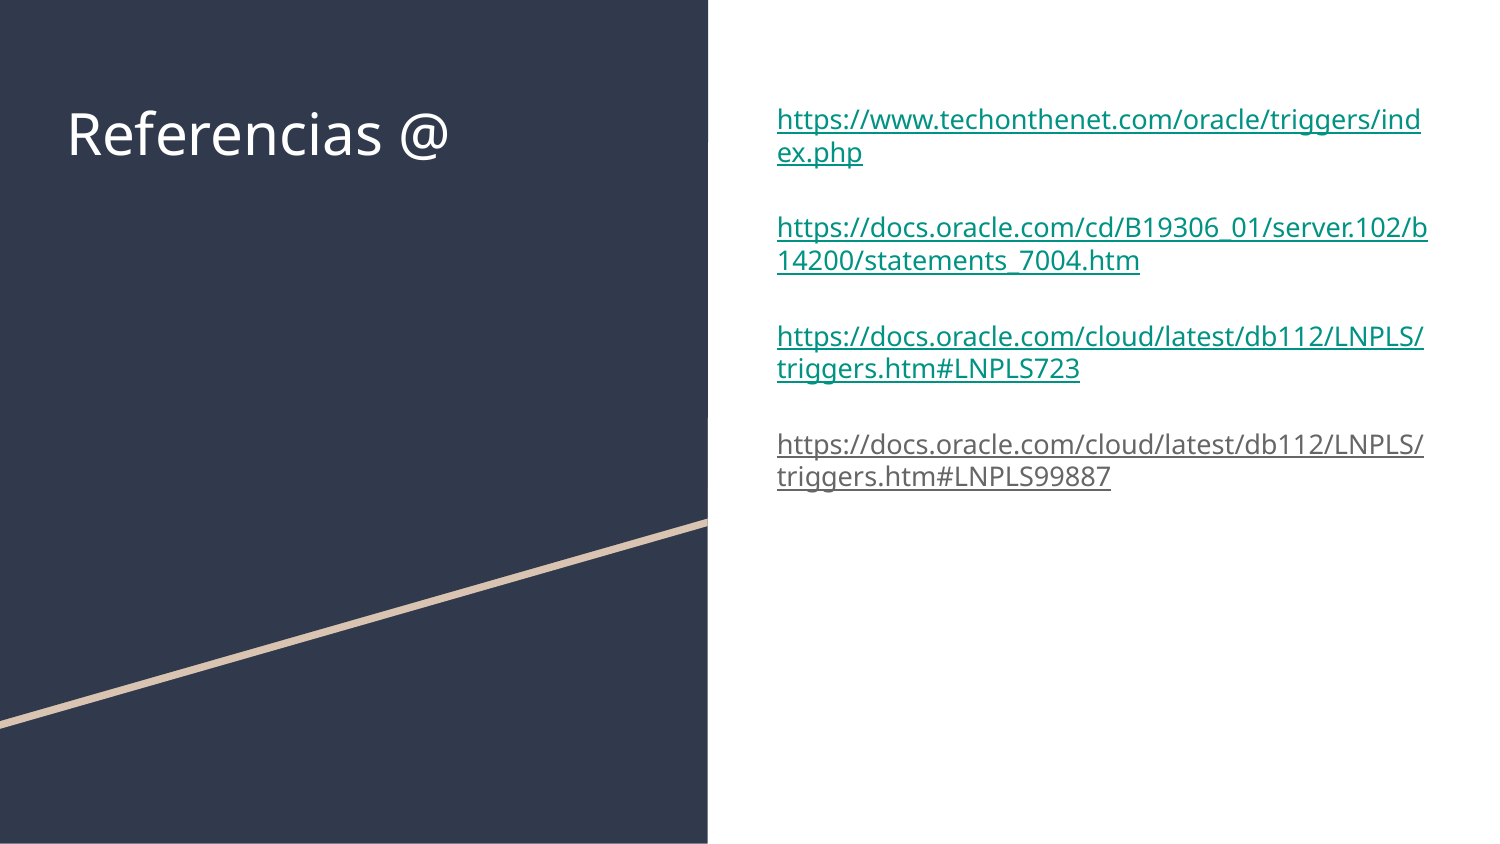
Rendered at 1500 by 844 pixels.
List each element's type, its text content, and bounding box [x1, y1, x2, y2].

list https://www.techonthenet.com/oracle/triggers/index.php https://docs.oracle.com/cd/B19306_01/server.102/b14200/statements_7004.htm https://docs.oracle.com/cloud/latest/db112/LNPLS/triggers.htm#LNPLS723 https://docs.oracle.com/cloud/latest/db112/LNPLS/triggers.htm#LNPLS99887 [761, 82, 1446, 755]
title Referencias @ [51, 82, 660, 494]
